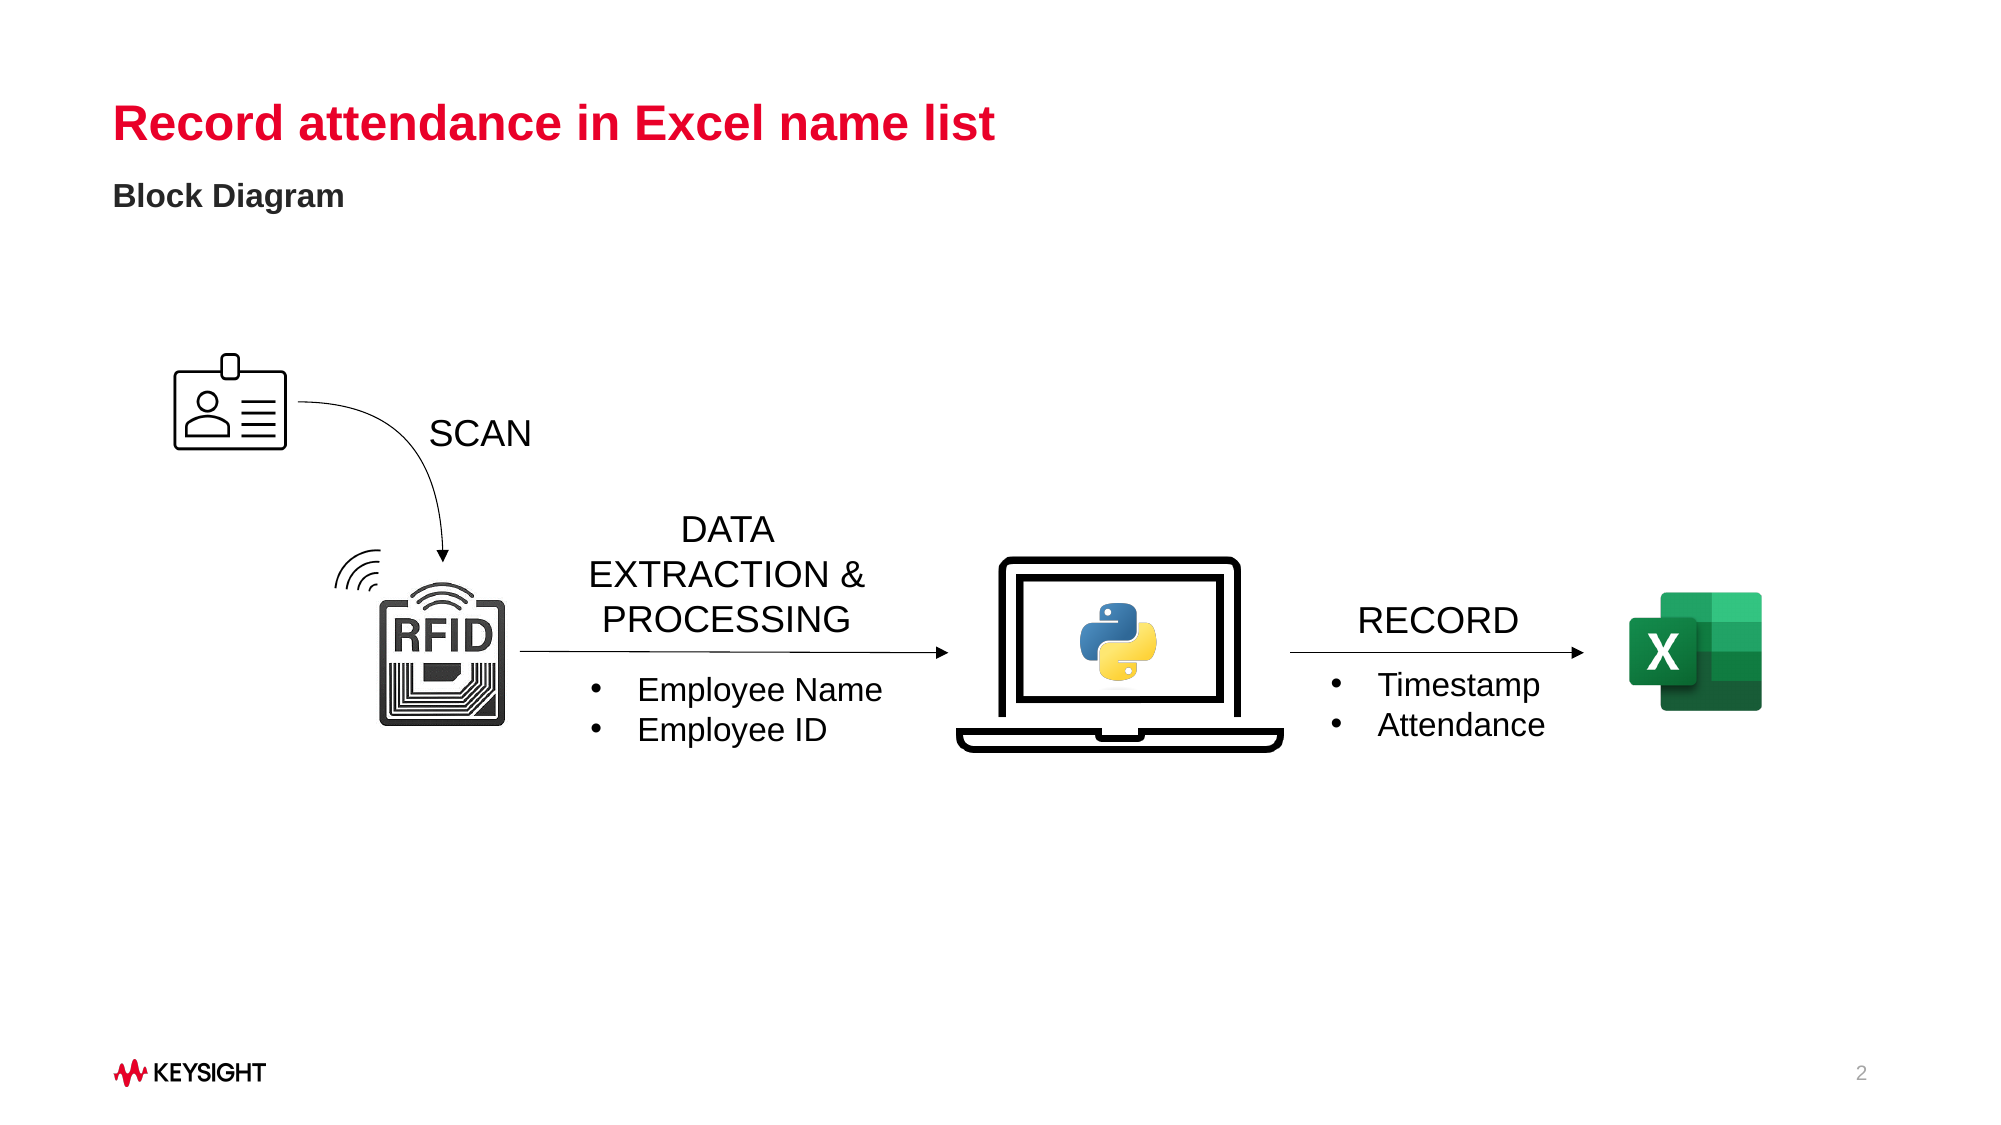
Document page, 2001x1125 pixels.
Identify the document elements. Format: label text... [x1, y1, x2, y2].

text_box RECORD [1335, 588, 1541, 649]
picture [1618, 591, 1775, 712]
picture [299, 528, 520, 741]
text_box SCAN [443, 401, 558, 462]
picture [162, 333, 299, 470]
picture [948, 481, 1291, 824]
text_box Employee Name Employee ID [575, 660, 907, 756]
text_box Timestamp Attendance [1315, 655, 1572, 751]
title Record attendance in Excel name list [112, 90, 1838, 154]
text_box DATA EXTRACTION & PROCESSING [546, 497, 907, 648]
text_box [298, 401, 443, 563]
picture [113, 1059, 266, 1087]
list Block Diagram [112, 154, 1838, 220]
